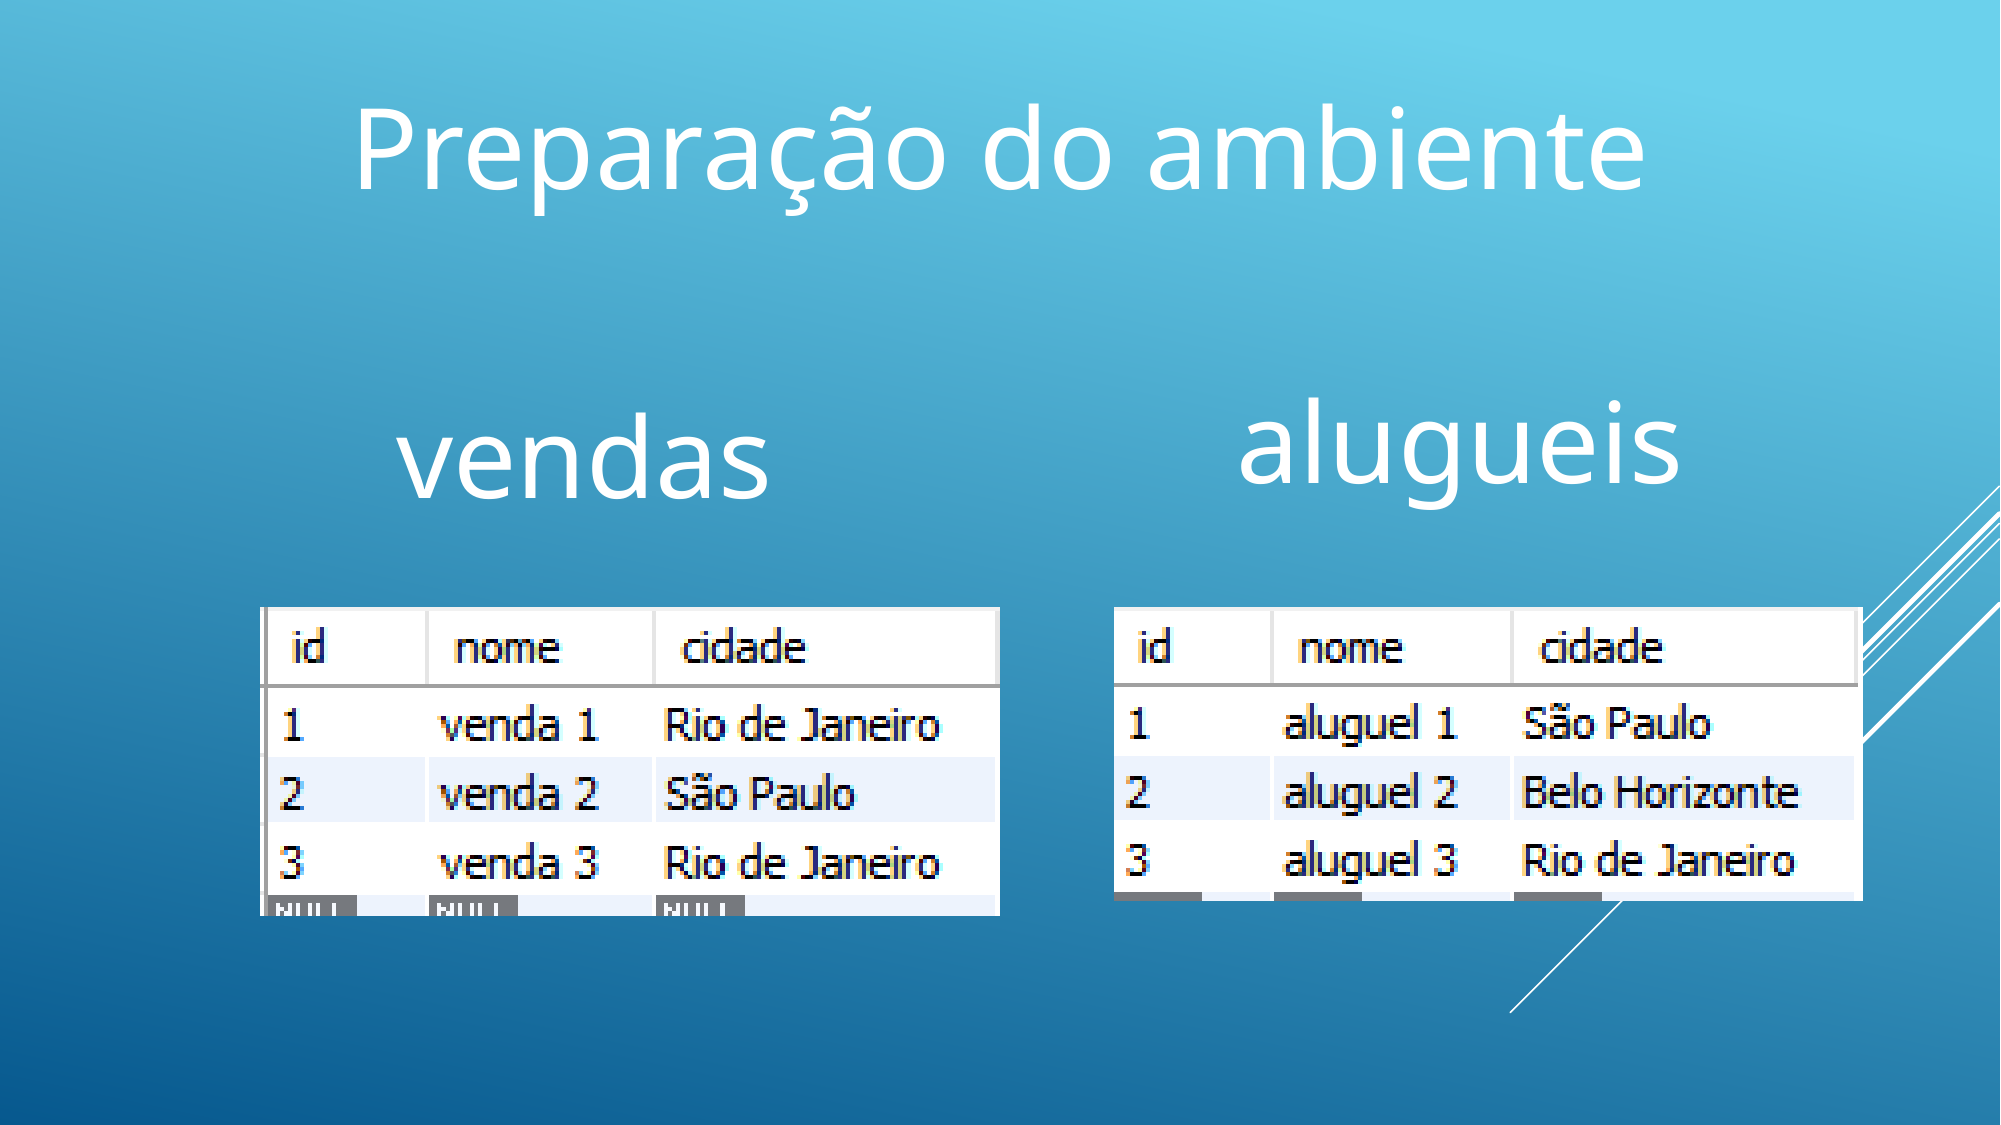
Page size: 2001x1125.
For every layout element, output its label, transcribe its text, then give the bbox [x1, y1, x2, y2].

text_box vendas [381, 378, 788, 529]
text_box Preparação do ambiente [335, 69, 1665, 220]
picture [1114, 607, 1863, 901]
picture [260, 607, 1001, 916]
text_box alugueis [1222, 363, 1699, 513]
